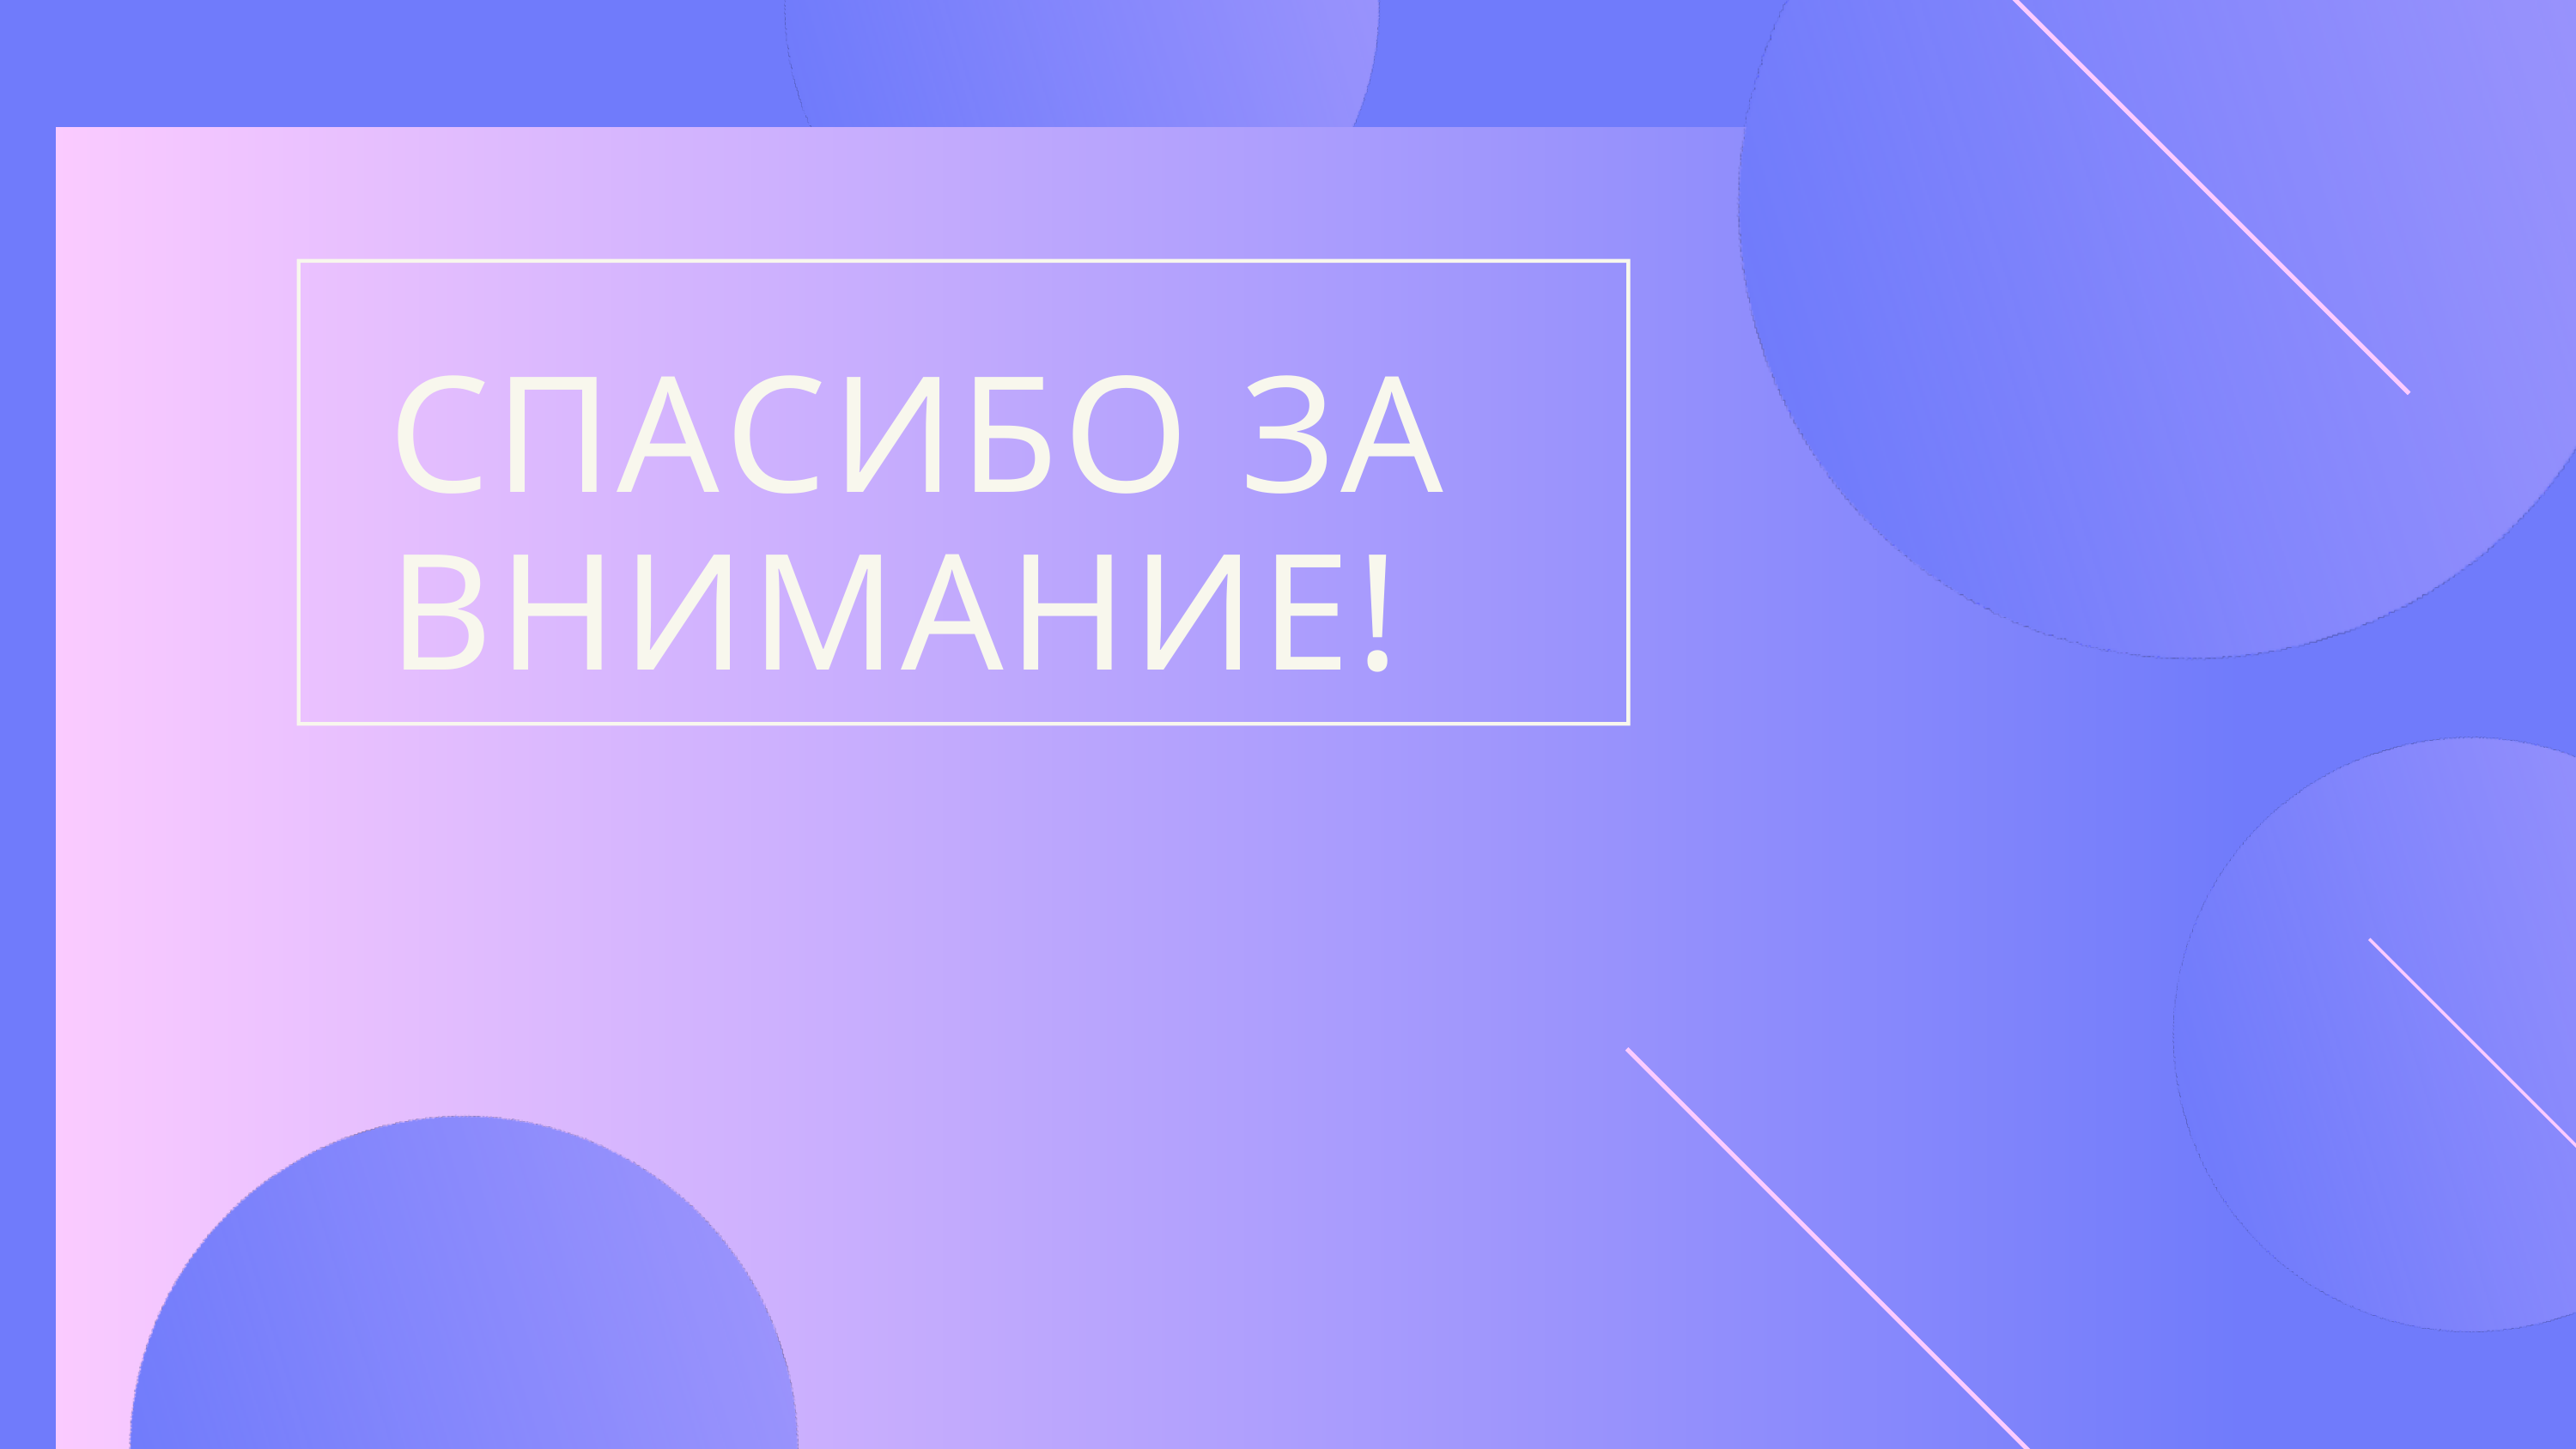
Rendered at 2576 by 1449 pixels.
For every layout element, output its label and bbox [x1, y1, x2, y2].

text_box [296, 258, 1631, 726]
picture [46, 0, 2576, 1449]
